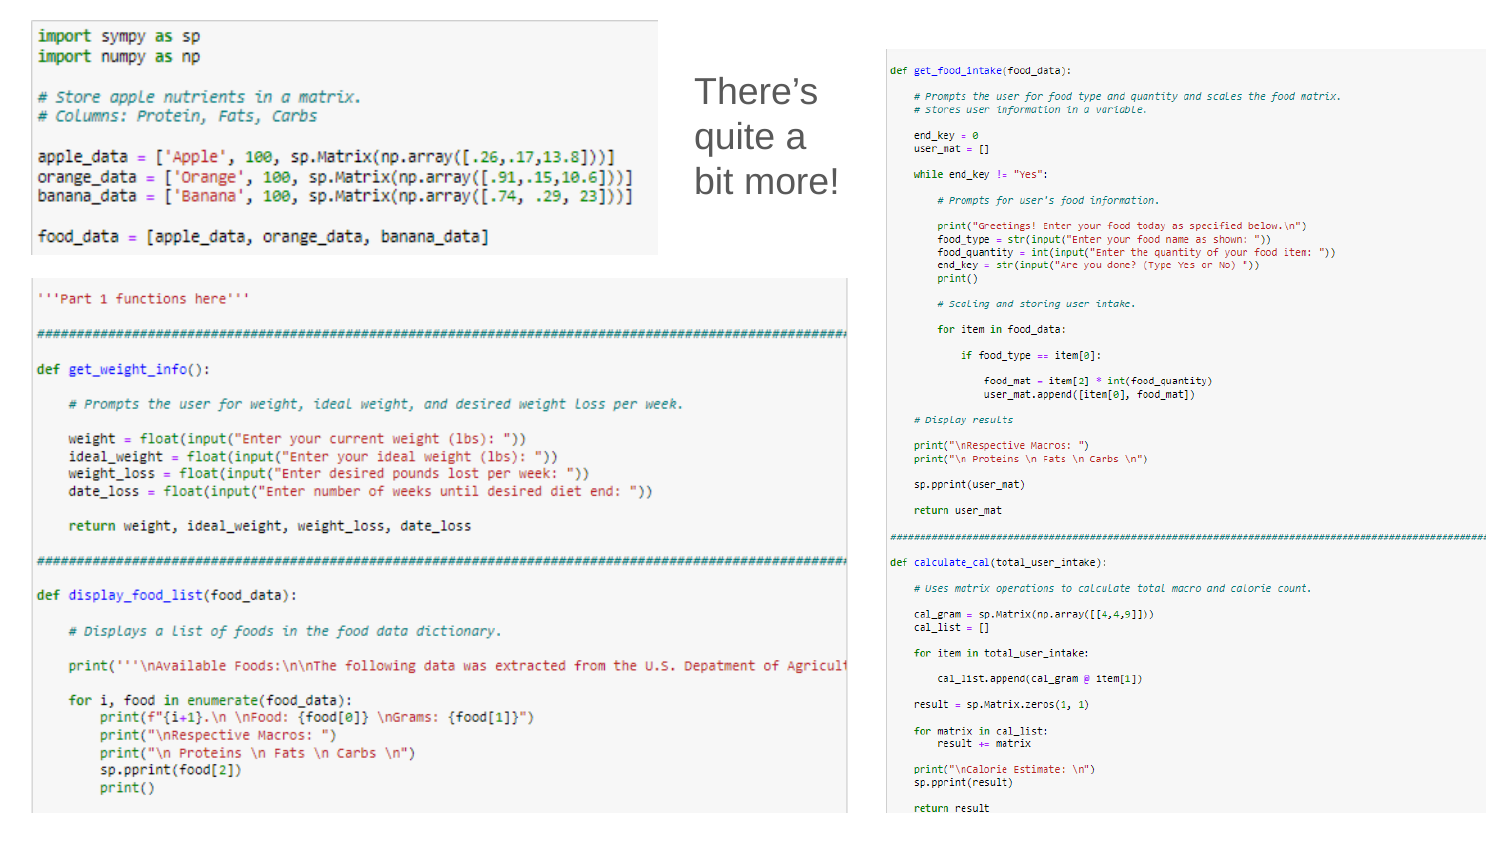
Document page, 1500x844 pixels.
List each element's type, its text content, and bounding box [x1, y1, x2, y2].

text_box There’s quite a bit more! [679, 52, 863, 224]
picture [31, 20, 659, 256]
picture [24, 278, 850, 814]
picture [884, 48, 1486, 814]
